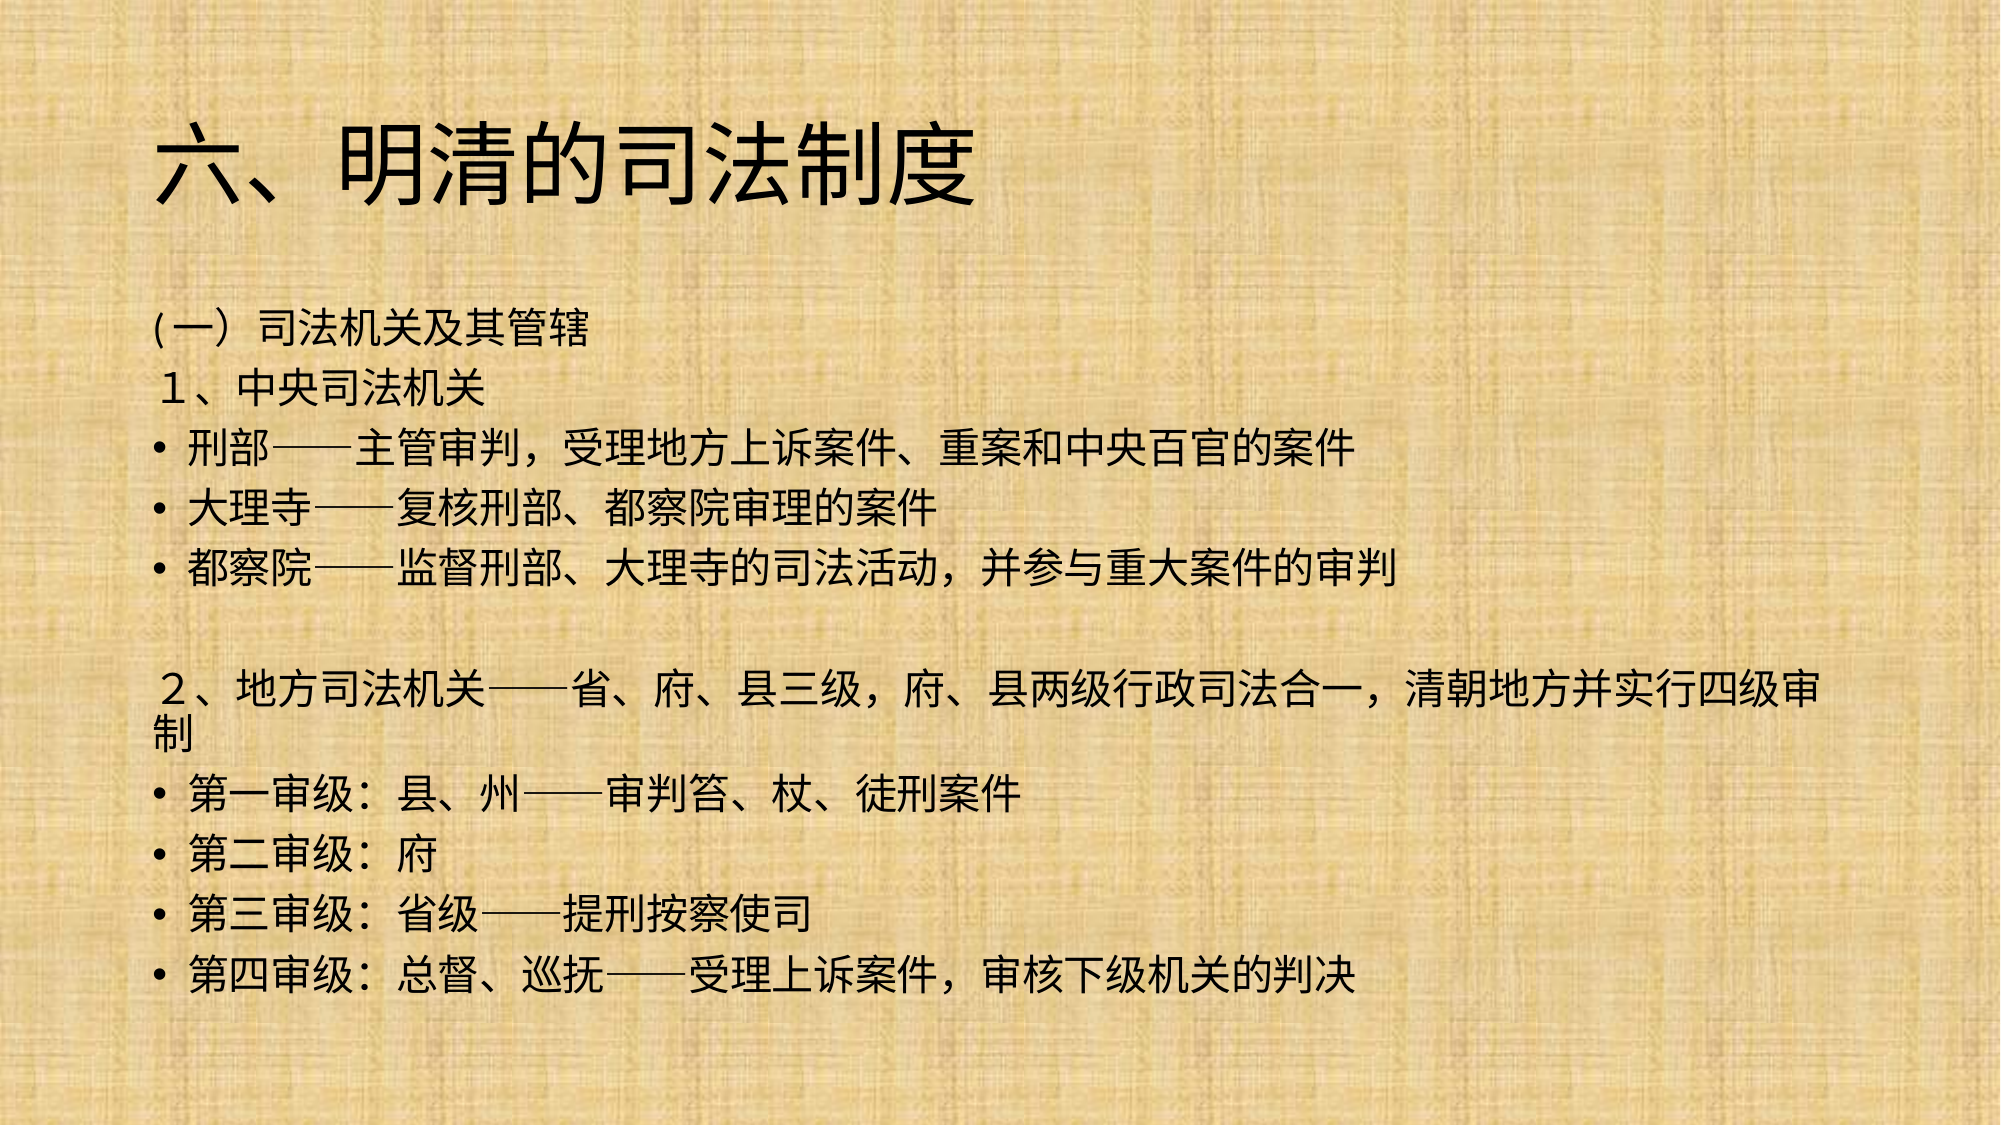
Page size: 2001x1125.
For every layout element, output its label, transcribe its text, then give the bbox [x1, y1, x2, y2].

list (一）司法机关及其管辖 １、中央司法机关 刑部——主管审判，受理地方上诉案件、重案和中央百官的案件 大理寺——复核刑部、都察院审理的案件 都察院——监督刑部、大理寺的司法活动，并参与重大案件的审判 ２、地方司法机关——省、府、县三级，府、县两级行政司法合一，清朝地方并实行四级审制 第一审级：县、州——审判笞、杖、徒刑案件 第二审级：府 第三审级：省级——提刑按察使司 第四审级：总督、巡抚——受理上诉案件，审核下级机关的判决 [137, 299, 1863, 1014]
title 六、明清的司法制度 [137, 59, 1863, 278]
picture [0, 0, 2001, 1125]
